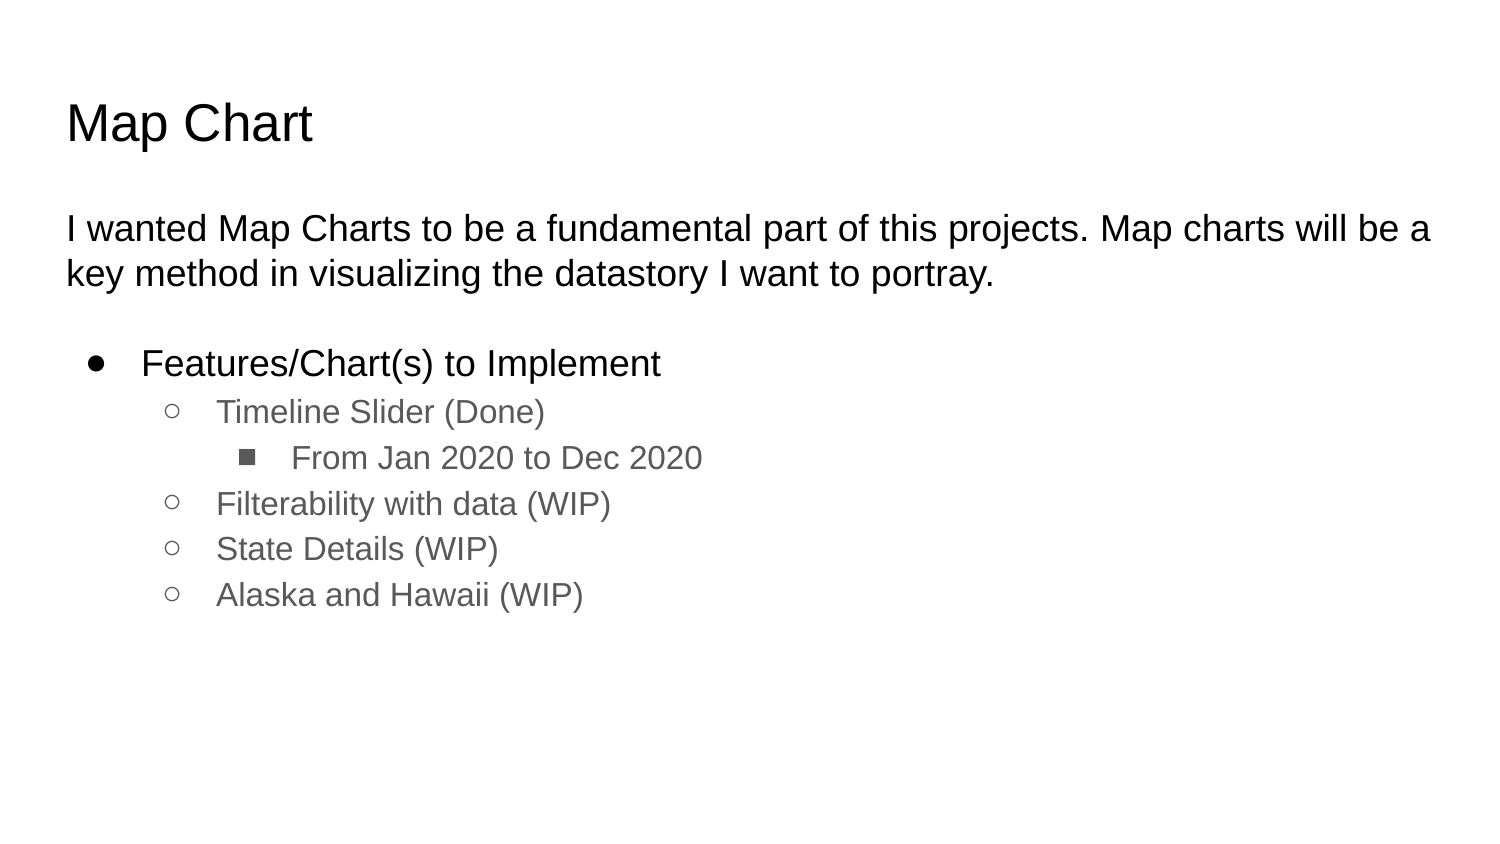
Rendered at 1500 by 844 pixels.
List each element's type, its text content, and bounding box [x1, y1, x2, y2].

title Map Chart [51, 72, 1449, 167]
list I wanted Map Charts to be a fundamental part of this projects. Map charts will be a key method in visualizing the datastory I want to portray. Features/Chart(s) to Implement Timeline Slider (Done) From Jan 2020 to Dec 2020 Filterability with data (WIP) State Details (WIP) Alaska and Hawaii (WIP) [51, 189, 1449, 750]
